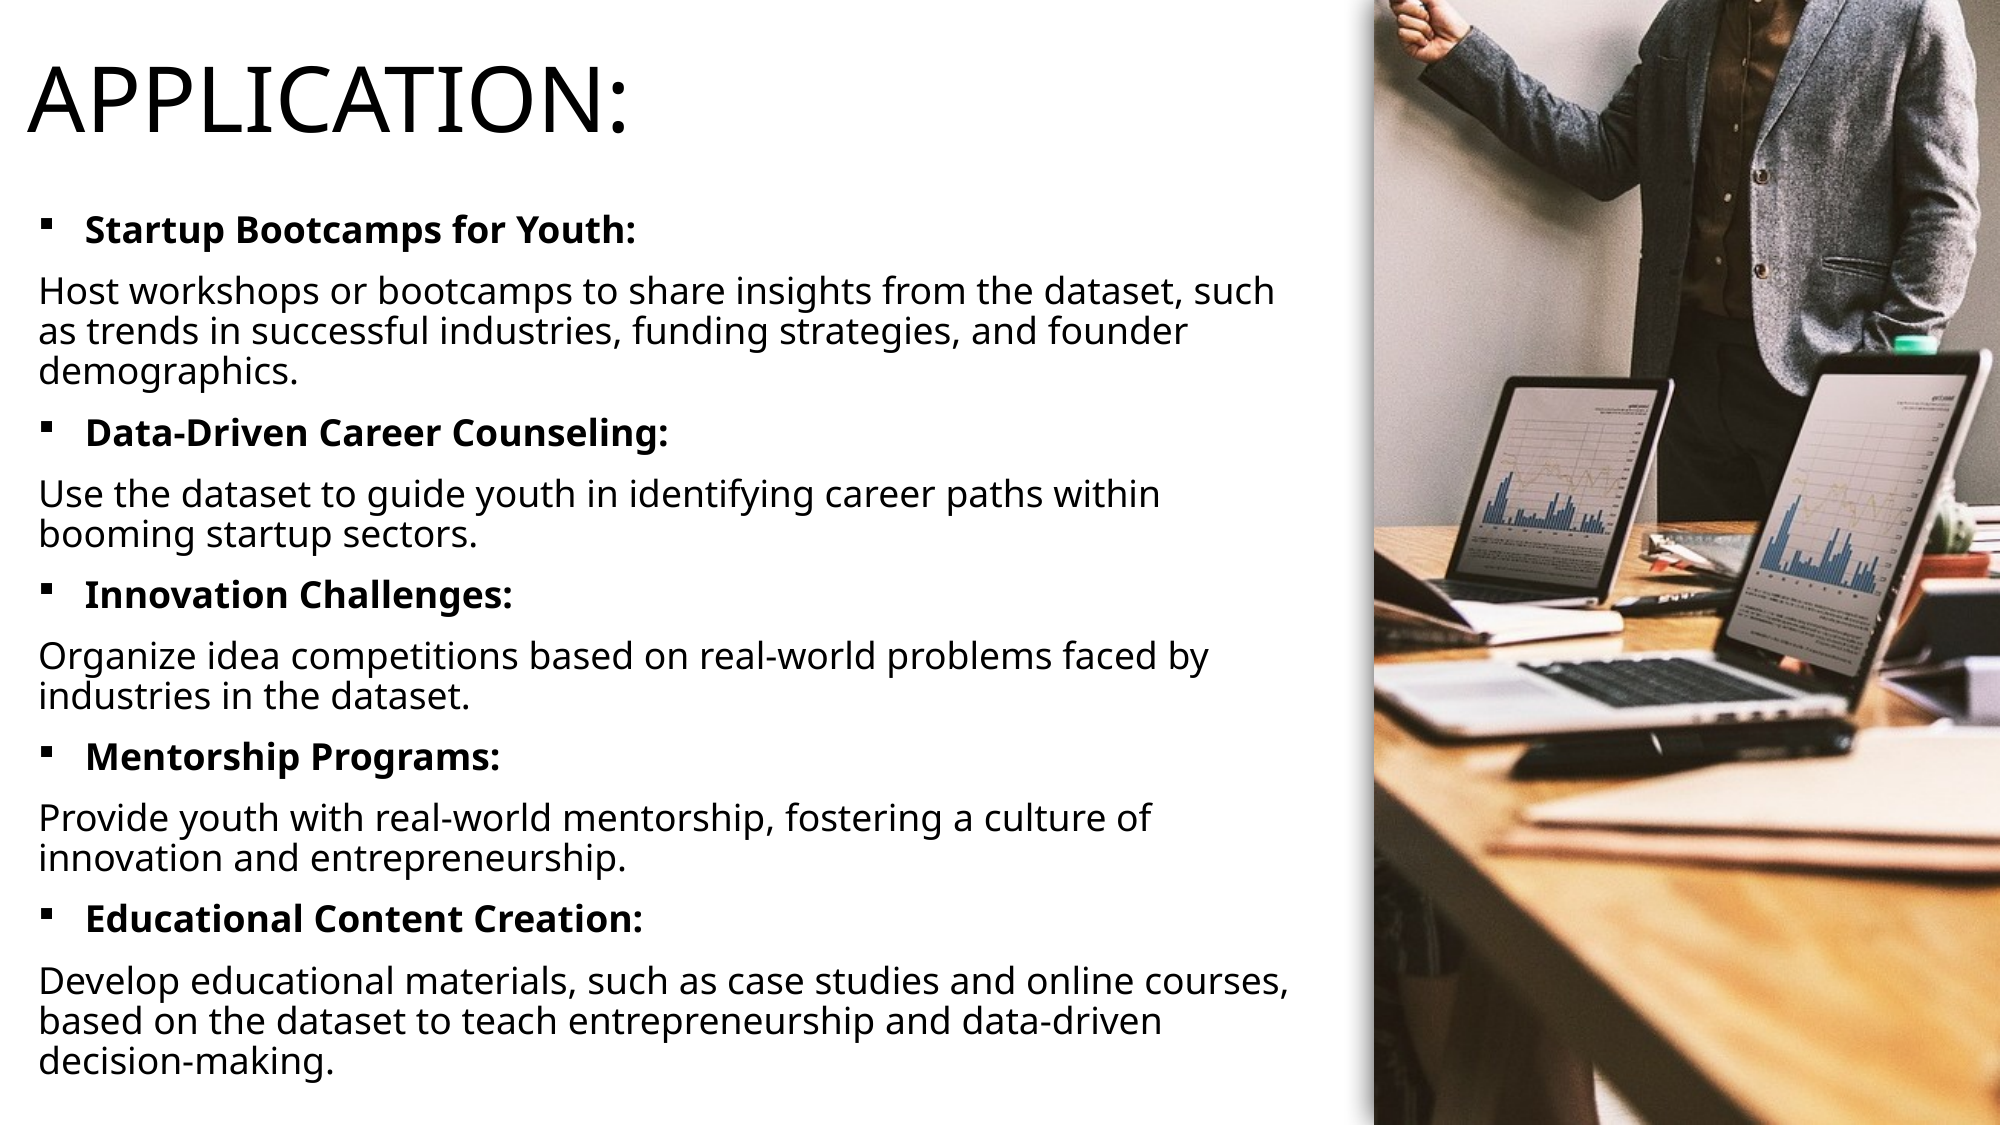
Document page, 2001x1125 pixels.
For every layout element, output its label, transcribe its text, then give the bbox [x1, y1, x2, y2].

title APPLICATION: [0, 23, 660, 161]
picture [1374, 0, 2000, 1125]
subtitle Startup Bootcamps for Youth: Host workshops or bootcamps to share insights from the dataset, such as trends in successful industries, funding strategies, and founder demographics. Data-Driven Career Counseling: Use the dataset to guide youth in identifying career paths within booming startup sectors. Innovation Challenges: Organize idea competitions based on real-world problems faced by industries in the dataset. Mentorship Programs: Provide youth with real-world mentorship, fostering a culture of innovation and entrepreneurship. Educational Content Creation: Develop educational materials, such as case studies and online courses, based on the dataset to teach entrepreneurship and data-driven decision-making. [23, 203, 1320, 1125]
